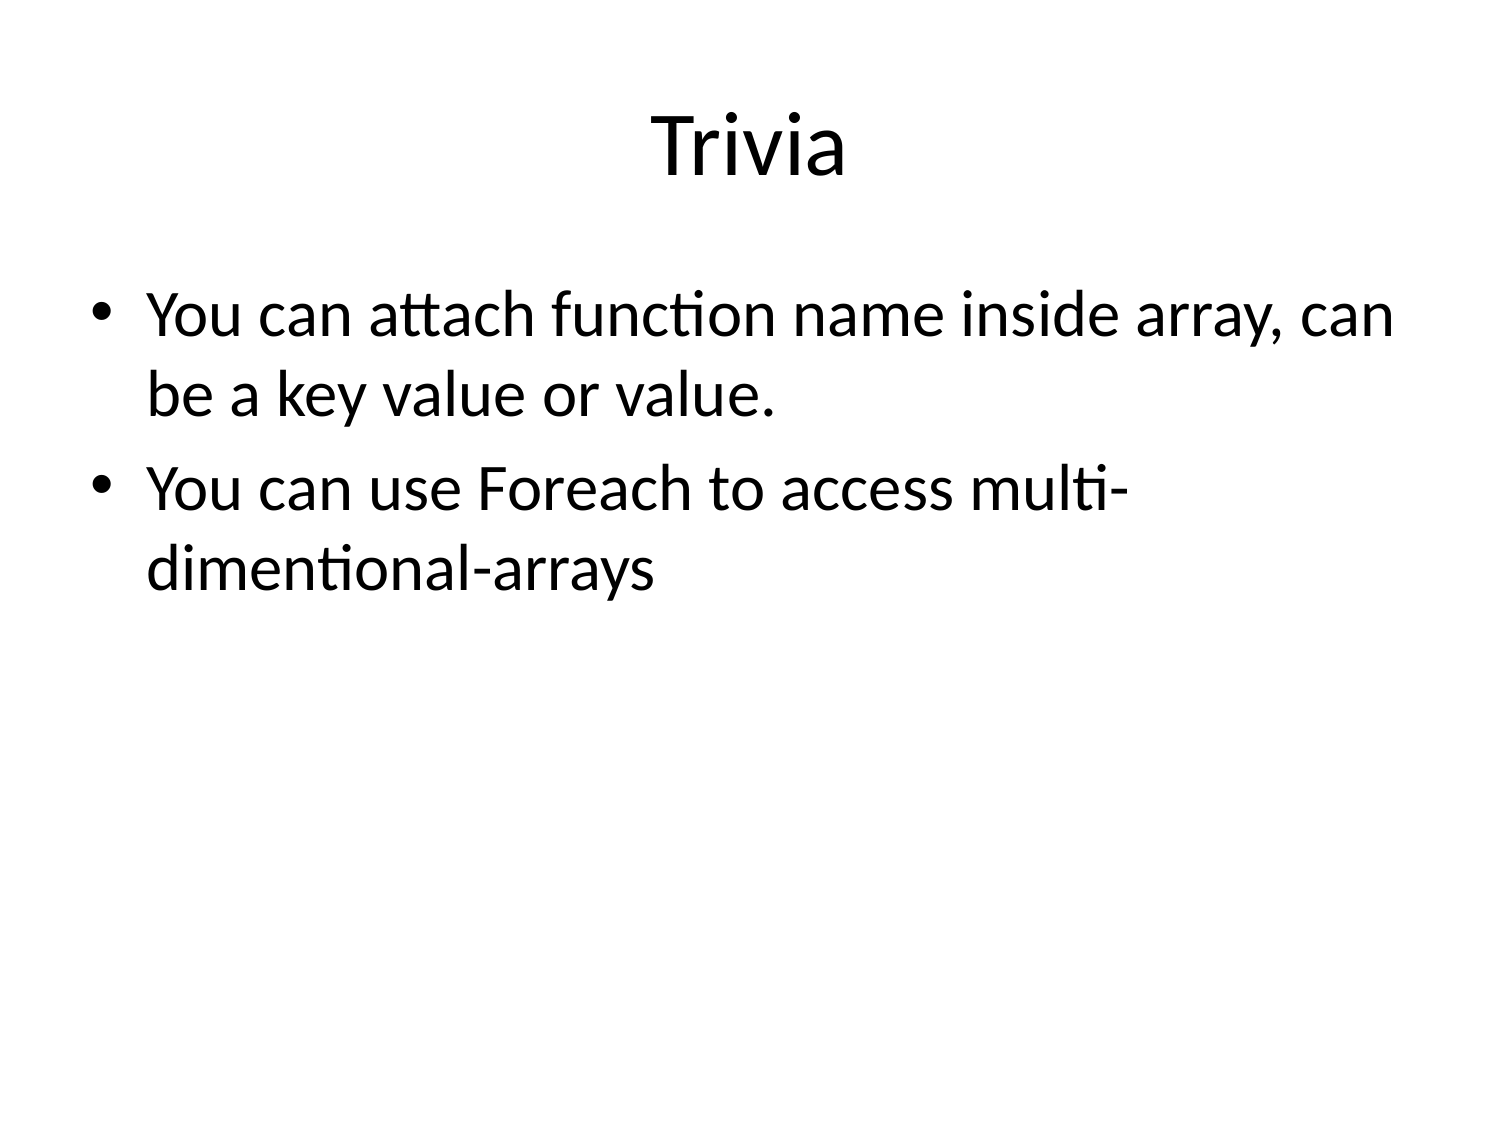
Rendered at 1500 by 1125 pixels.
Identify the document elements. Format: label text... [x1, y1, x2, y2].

list You can attach function name inside array, can be a key value or value. You can use Foreach to access multi-dimentional-arrays [75, 262, 1425, 1005]
title Trivia [75, 45, 1425, 233]
